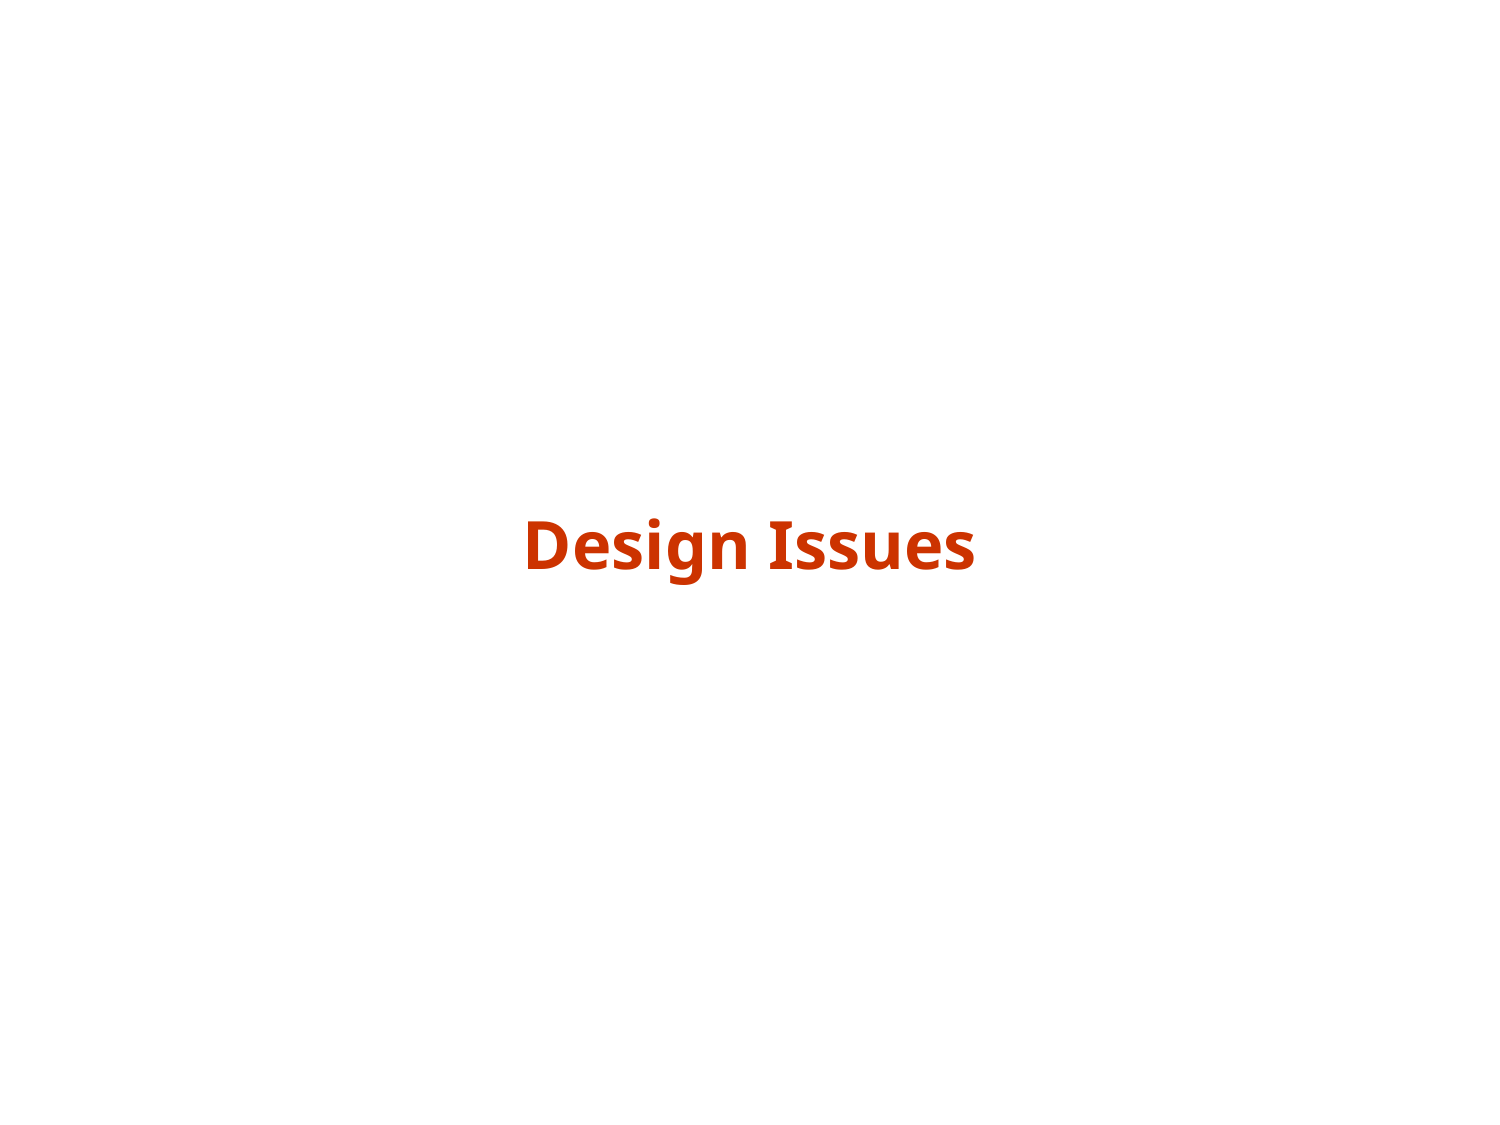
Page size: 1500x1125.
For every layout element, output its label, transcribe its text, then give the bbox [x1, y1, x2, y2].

title Design Issues [112, 349, 1388, 591]
